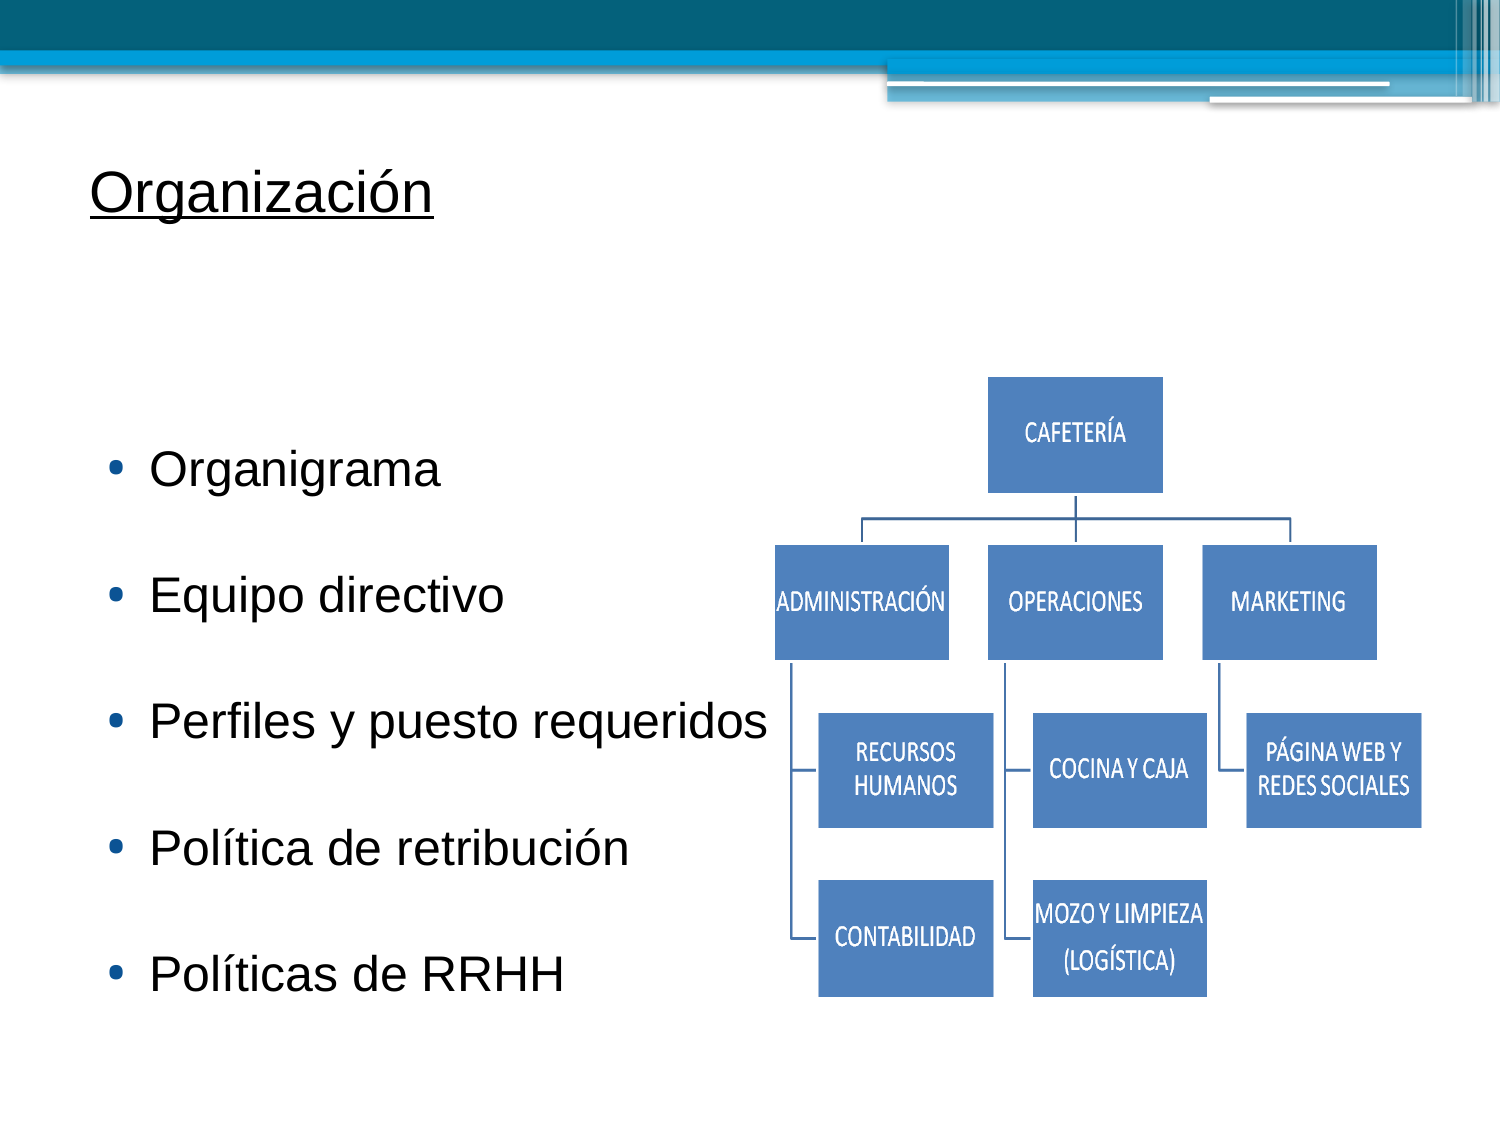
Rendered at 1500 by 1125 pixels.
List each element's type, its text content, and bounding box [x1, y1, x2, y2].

list Organigrama Equipo directivo Perfiles y puesto requeridos Política de retribución Políticas de RRHH [75, 368, 1425, 1079]
picture [761, 373, 1424, 1000]
title Organización [75, 101, 1425, 277]
